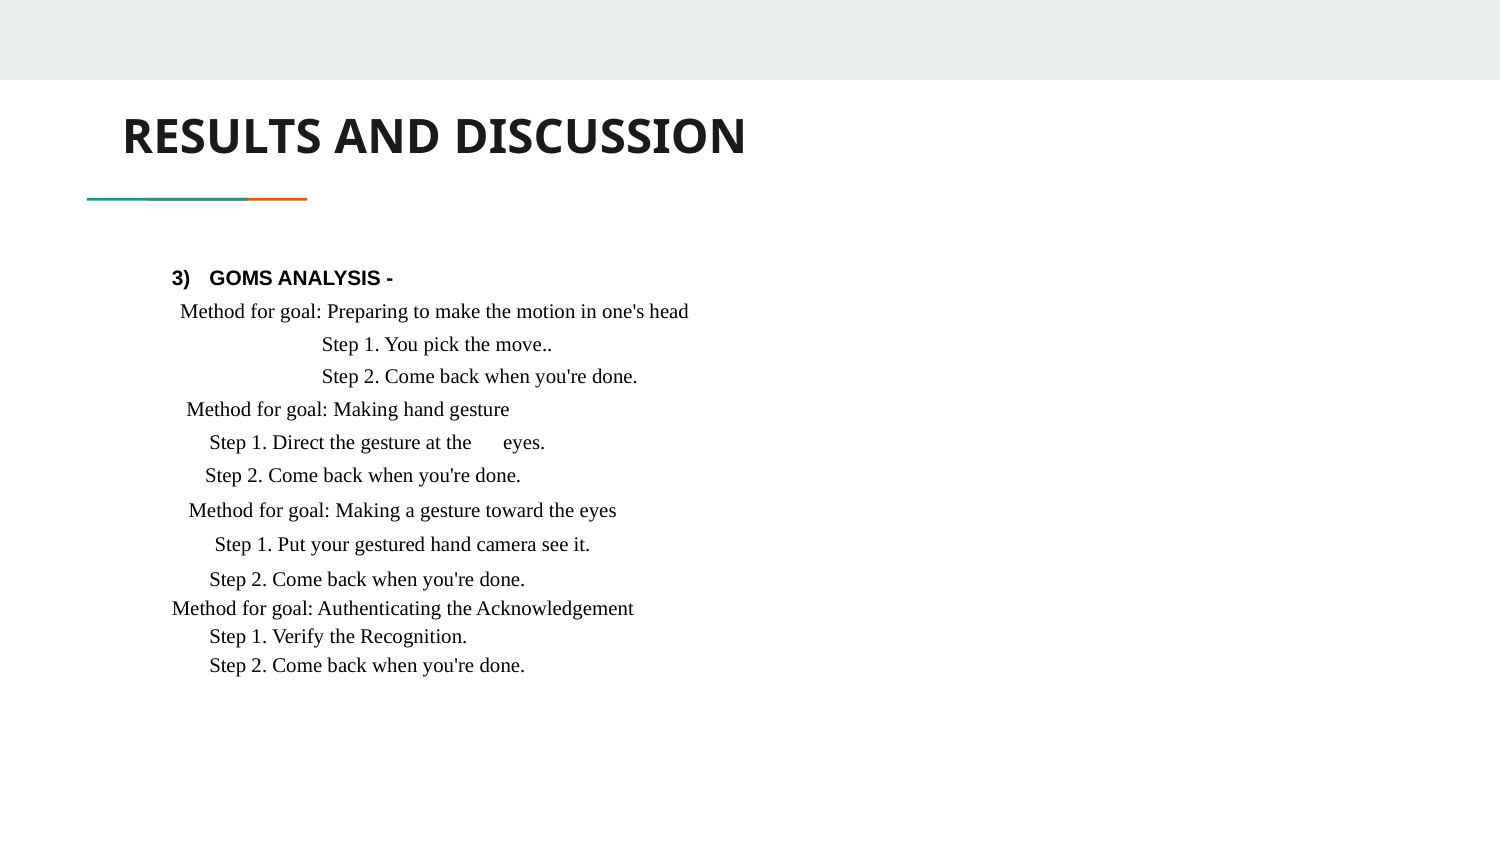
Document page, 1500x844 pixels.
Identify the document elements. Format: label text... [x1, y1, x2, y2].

title RESULTS AND DISCUSSION [106, 91, 1369, 179]
list 3) GOMS ANALYSIS - Method for goal: Preparing to make the motion in one's head Step 1. You pick the move.. Step 2. Come back when you're done. Method for goal: Making hand gesture Step 1. Direct the gesture at the eyes. Step 2. Come back when you're done. Method for goal: Making a gesture toward the eyes Step 1. Put your gestured hand camera see it. Step 2. Come back when you're done. Method for goal: Authenticating the Acknowledgement Step 1. Verify the Recognition. Step 2. Come back when you're done. [119, 221, 1381, 844]
